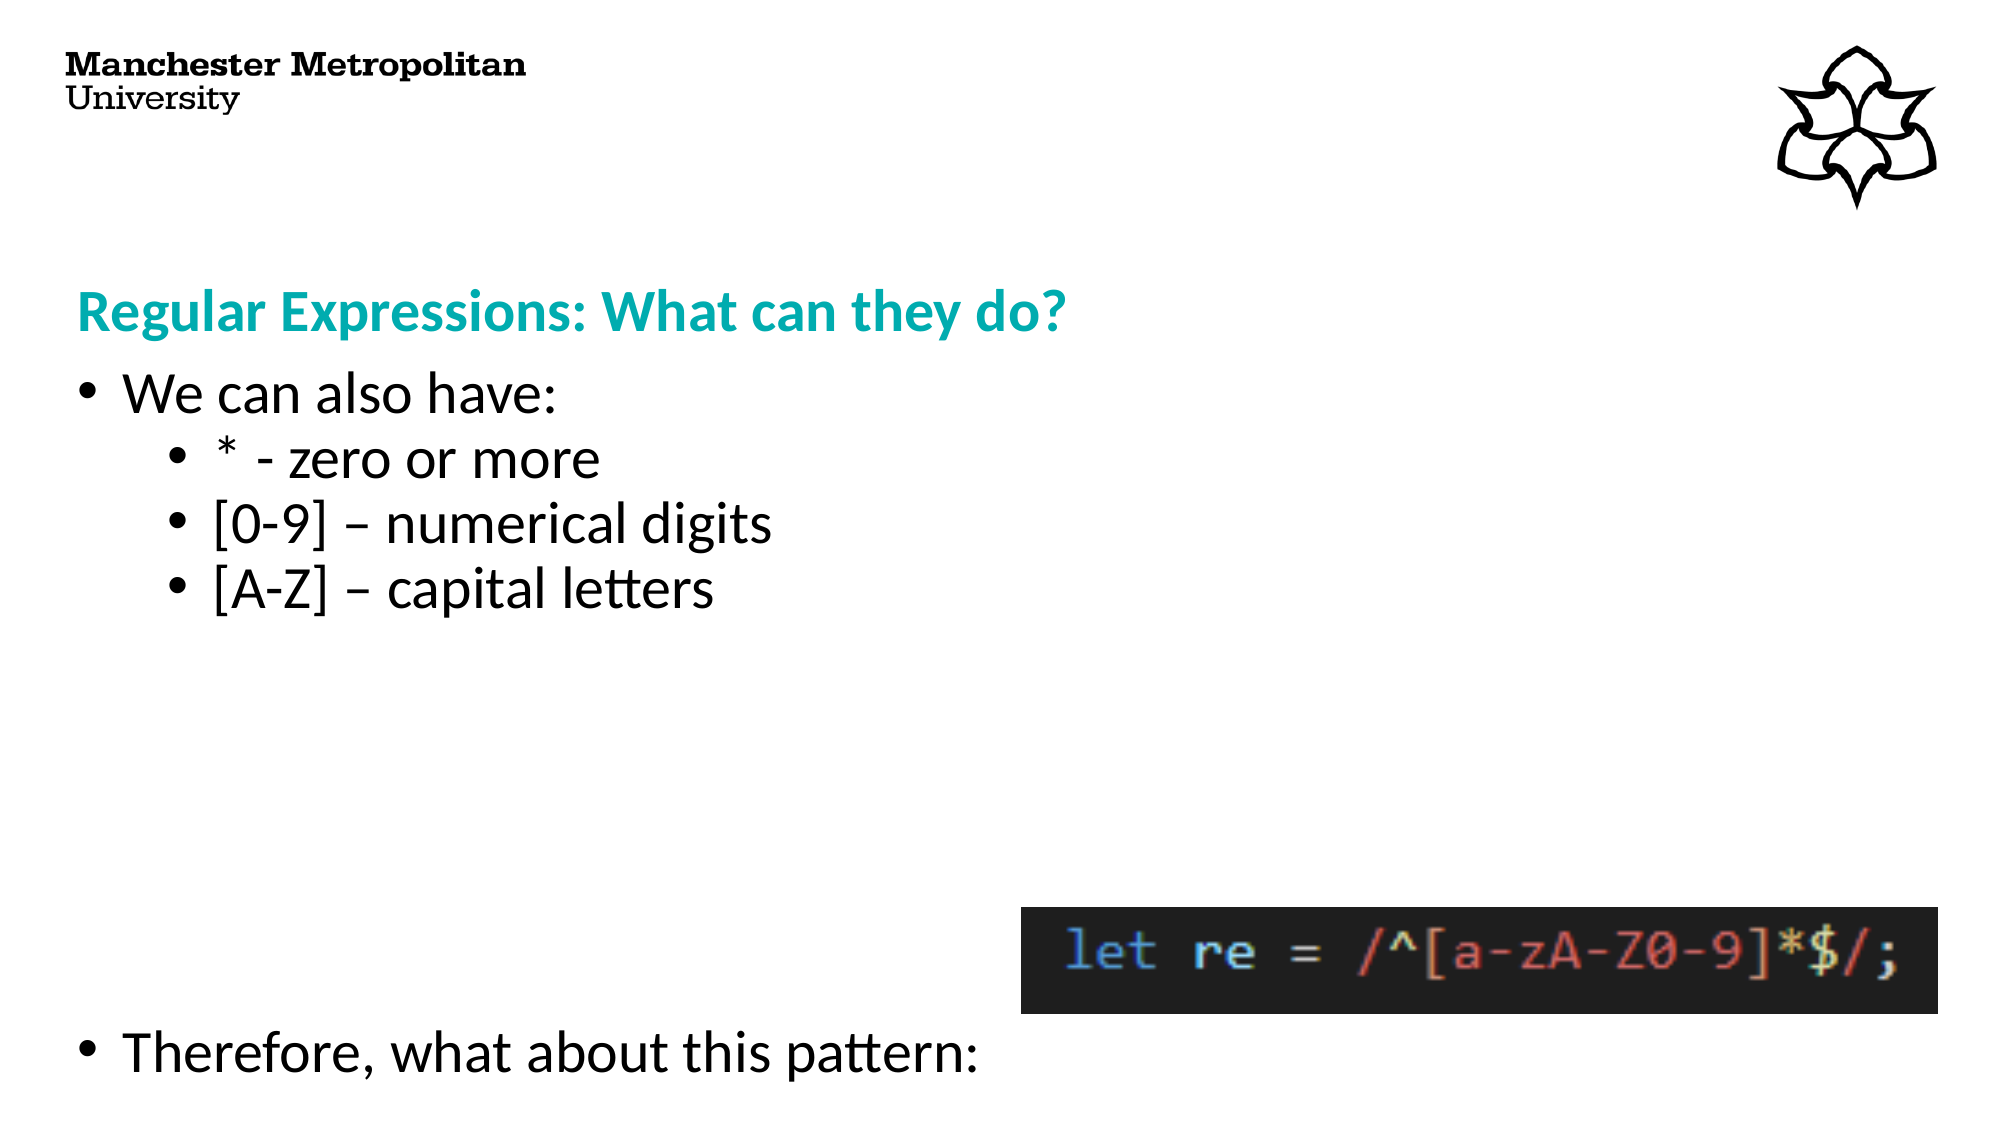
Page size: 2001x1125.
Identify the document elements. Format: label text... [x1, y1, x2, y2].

list We can also have: * - zero or more [0-9] – numerical digits [A-Z] – capital letters Therefore, what about this pattern: [62, 352, 1938, 961]
picture [1765, 34, 1948, 221]
picture [1021, 907, 1938, 1014]
title Regular Expressions: What can they do? [62, 270, 1788, 352]
picture [55, 42, 536, 124]
